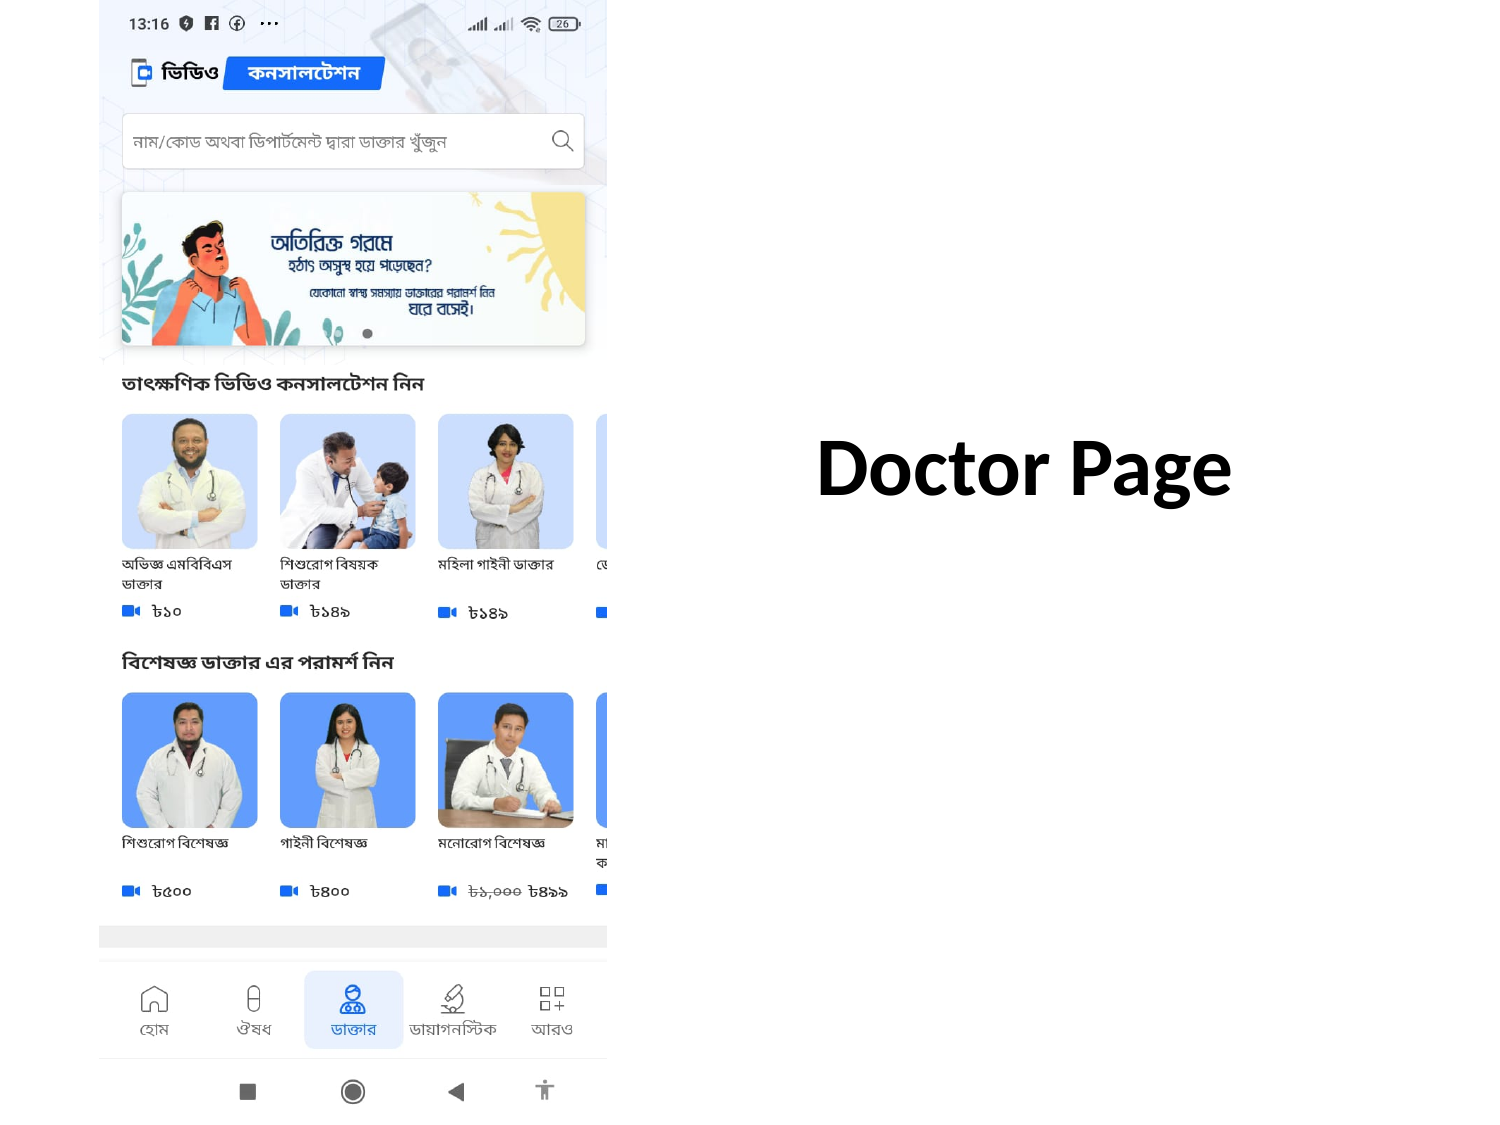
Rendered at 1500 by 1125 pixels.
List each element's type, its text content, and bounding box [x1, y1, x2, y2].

text_box Doctor Page [685, 335, 1364, 590]
picture [99, 0, 607, 1125]
